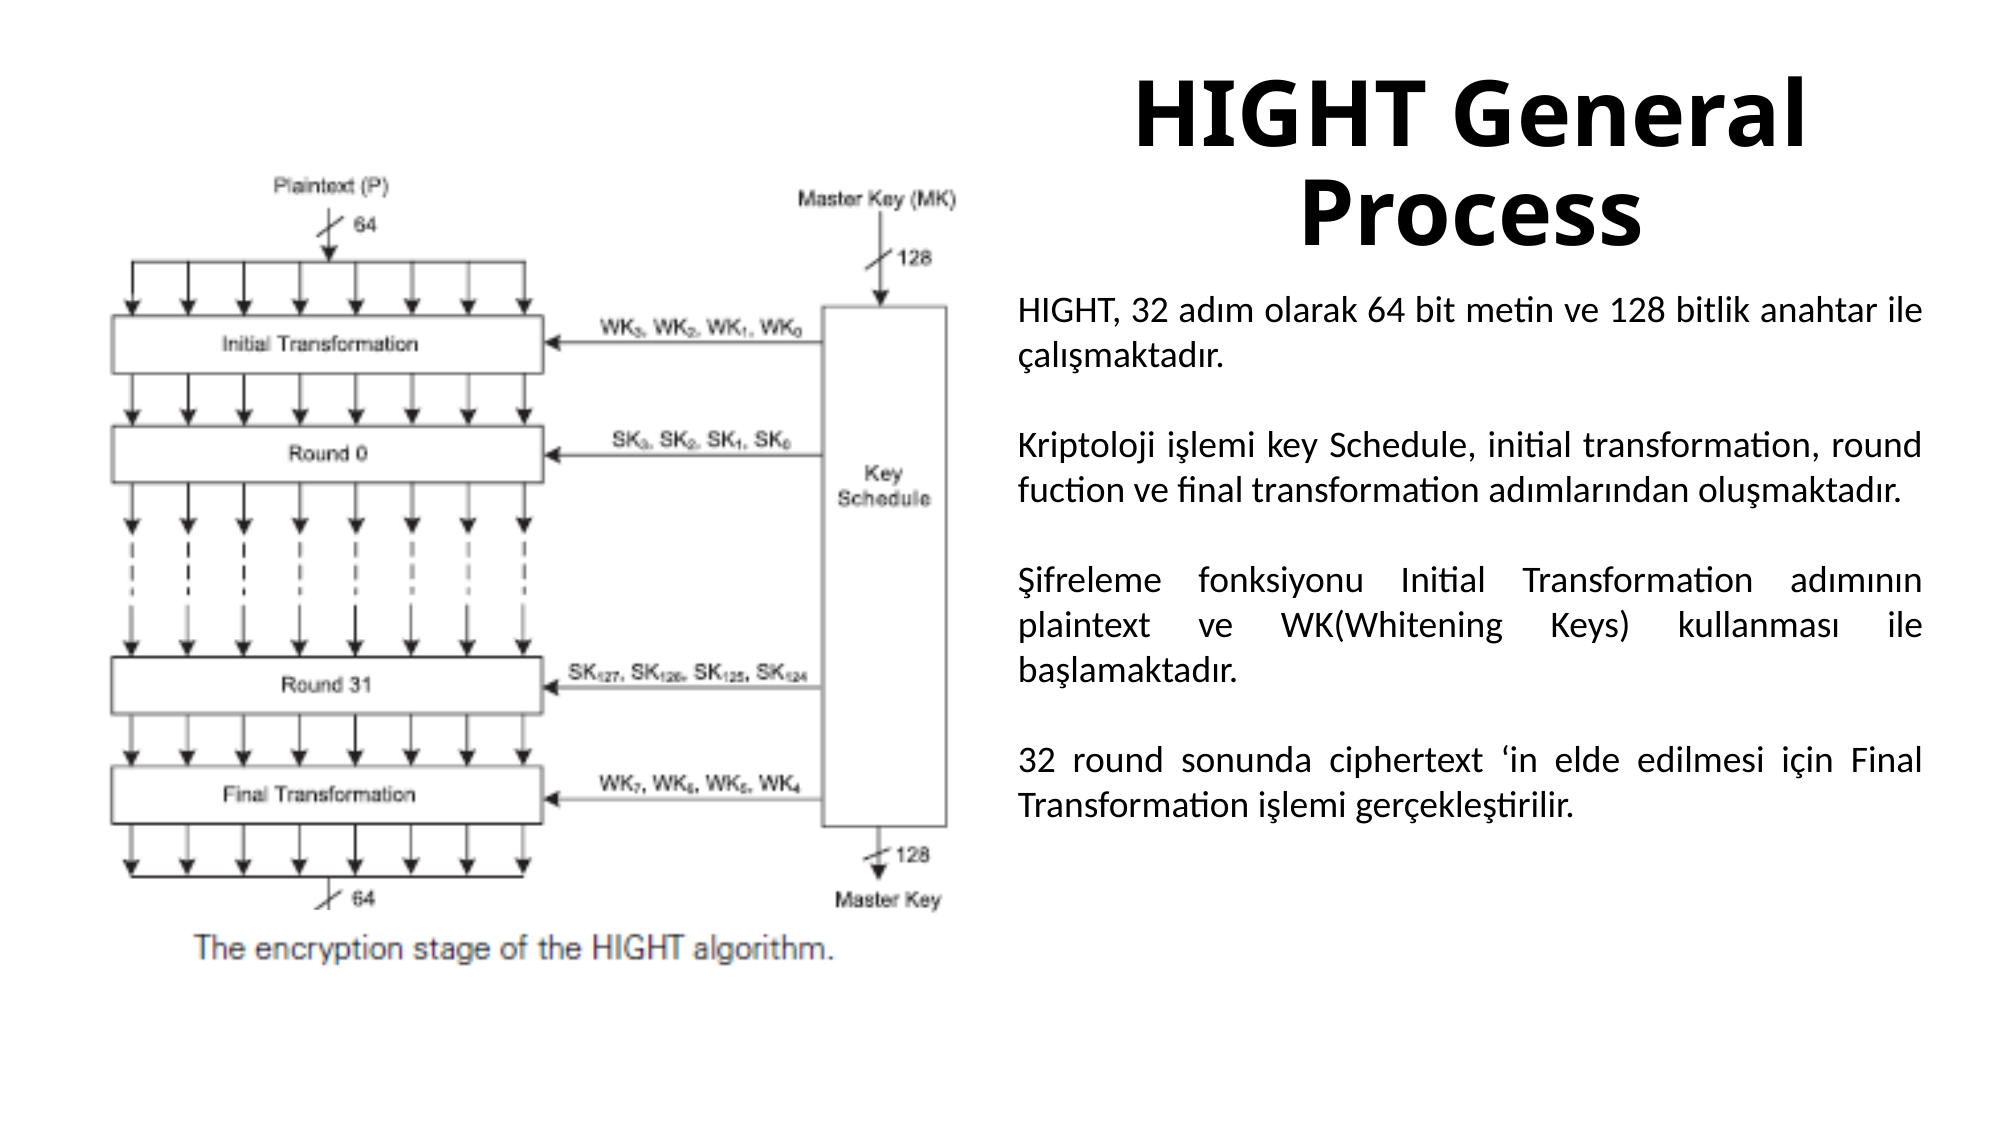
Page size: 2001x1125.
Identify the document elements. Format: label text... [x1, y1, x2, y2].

text_box HIGHT General Process [937, 59, 2000, 278]
picture [50, 156, 1004, 977]
text_box HIGHT, 32 adım olarak 64 bit metin ve 128 bitlik anahtar ile çalışmaktadır. Kriptoloji işlemi key Schedule, initial transformation, round fuction ve final transformation adımlarından oluşmaktadır. Şifreleme fonksiyonu Initial Transformation adımının plaintext ve WK(Whitening Keys) kullanması ile başlamaktadır. 32 round sonunda ciphertext ‘in elde edilmesi için Final Transformation işlemi gerçekleştirilir. [1004, 278, 1939, 877]
